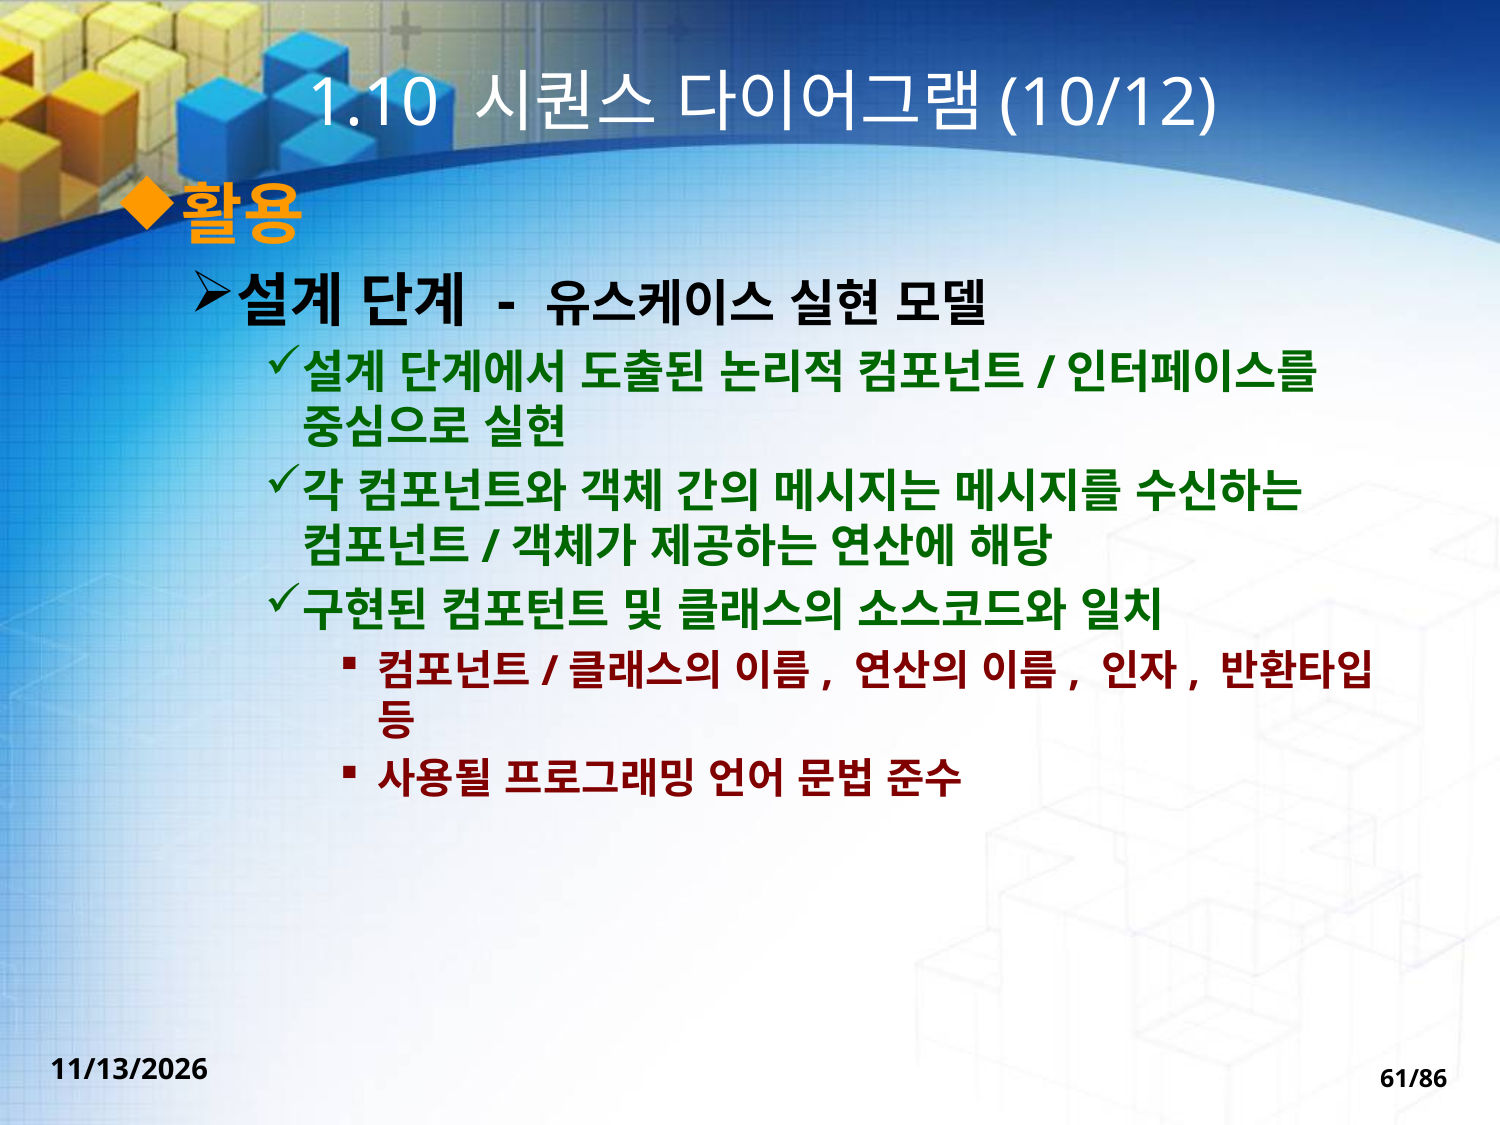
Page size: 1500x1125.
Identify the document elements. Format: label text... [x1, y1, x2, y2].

title 1.10 시퀀스 다이어그램(10/12) [100, 34, 1426, 163]
list 활용 설계 단계 - 유스케이스 실현 모델 설계 단계에서 도출된 논리적 컴포넌트/인터페이스를 중심으로 실현 각 컴포넌트와 객체 간의 메시지는 메시지를 수신하는 컴포넌트/객체가 제공하는 연산에 해당 구현된 컴포턴트 및 클래스의 소스코드와 일치 컴포넌트/클래스의 이름, 연산의 이름, 인자, 반환타입 등 사용될 프로그래밍 언어 문법 준수 [99, 163, 1413, 1001]
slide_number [35, 1042, 385, 1083]
picture [0, 0, 1500, 1125]
slide_number 61/86 [1149, 1054, 1463, 1088]
